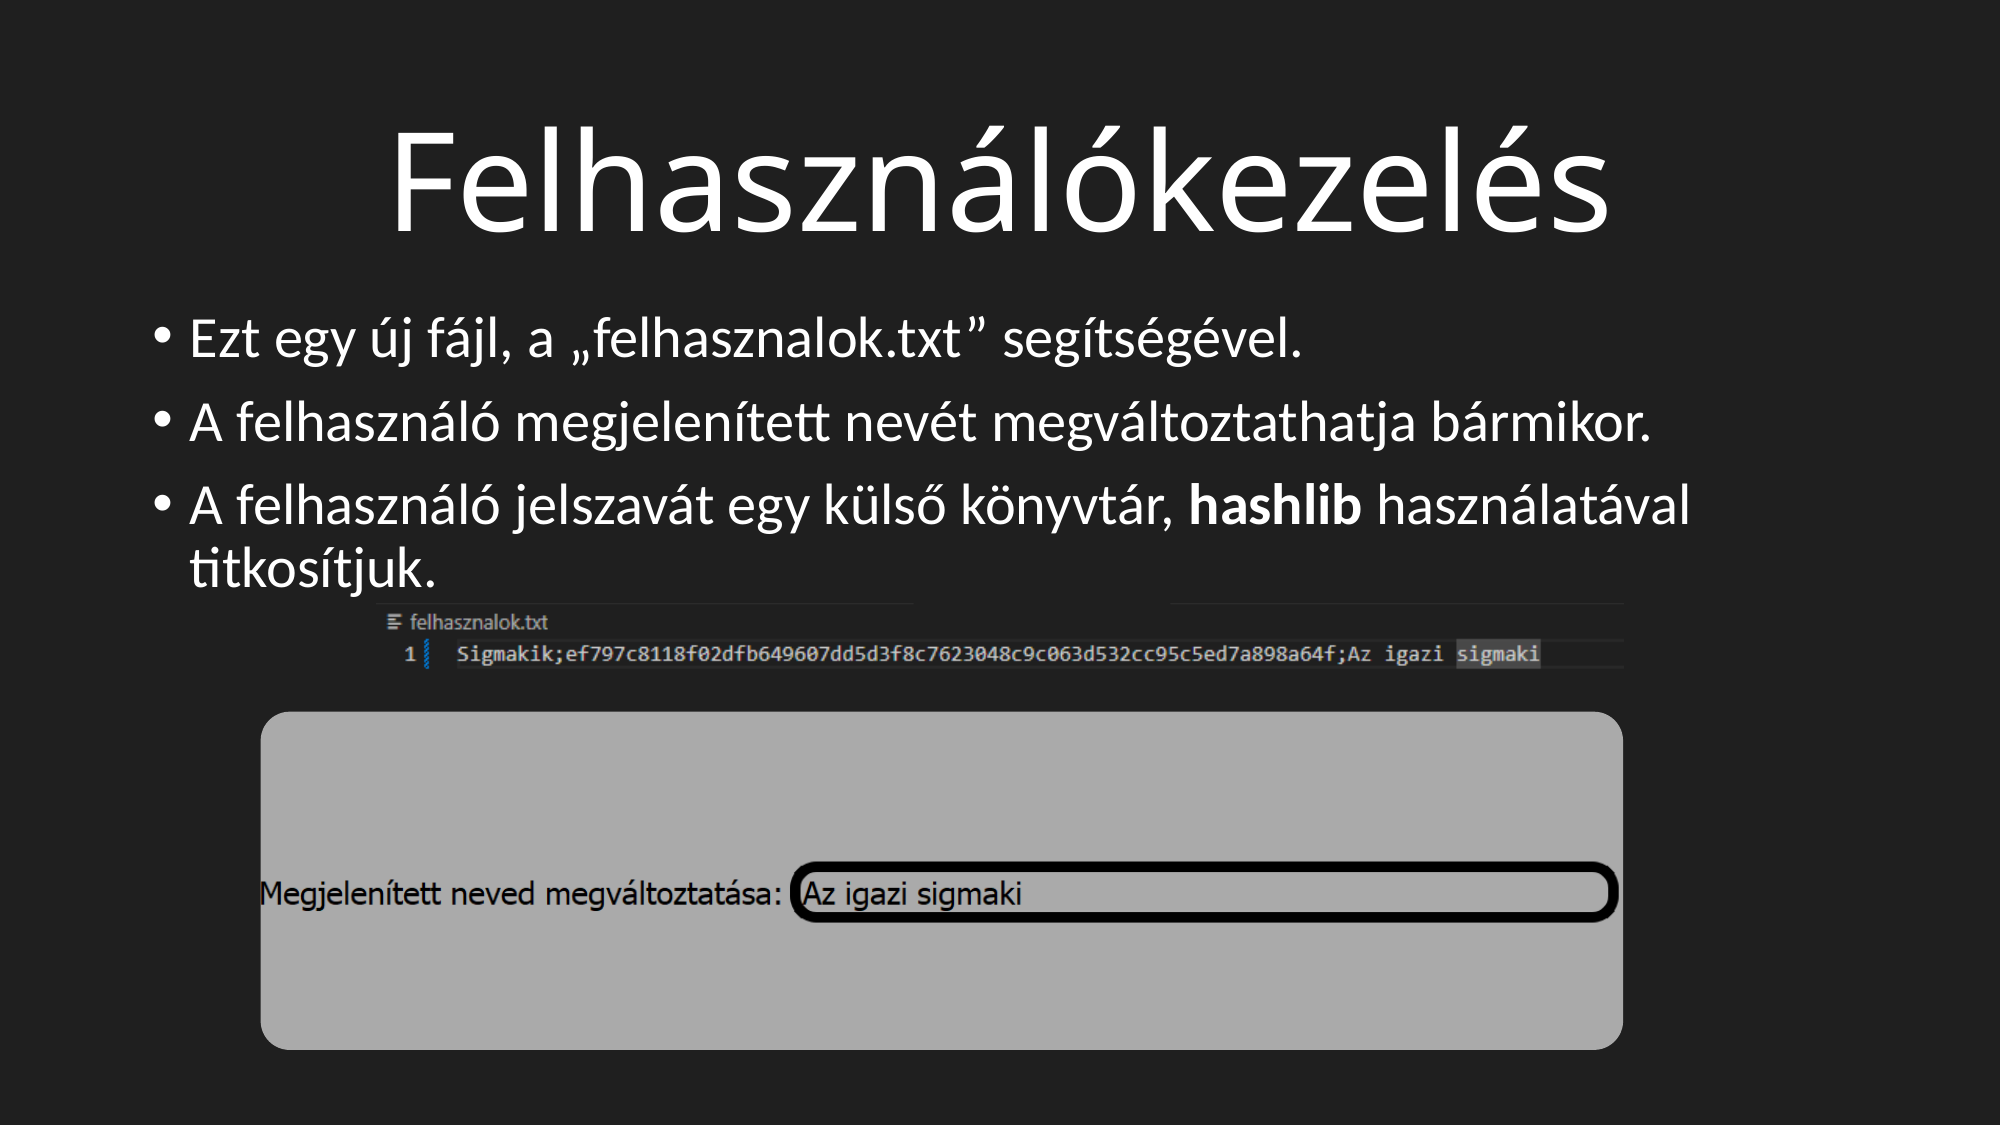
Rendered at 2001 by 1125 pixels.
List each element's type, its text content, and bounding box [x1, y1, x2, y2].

picture [260, 711, 1624, 1050]
text_box Felhasználókezelés [104, 74, 1895, 300]
list Ezt egy új fájl, a „felhasznalok.txt” segítségével. A felhasználó megjelenített nevét megváltoztathatja bármikor. A felhasználó jelszavát egy külső könyvtár, hashlib használatával titkosítjuk. [137, 300, 1863, 1014]
picture [376, 603, 1624, 710]
